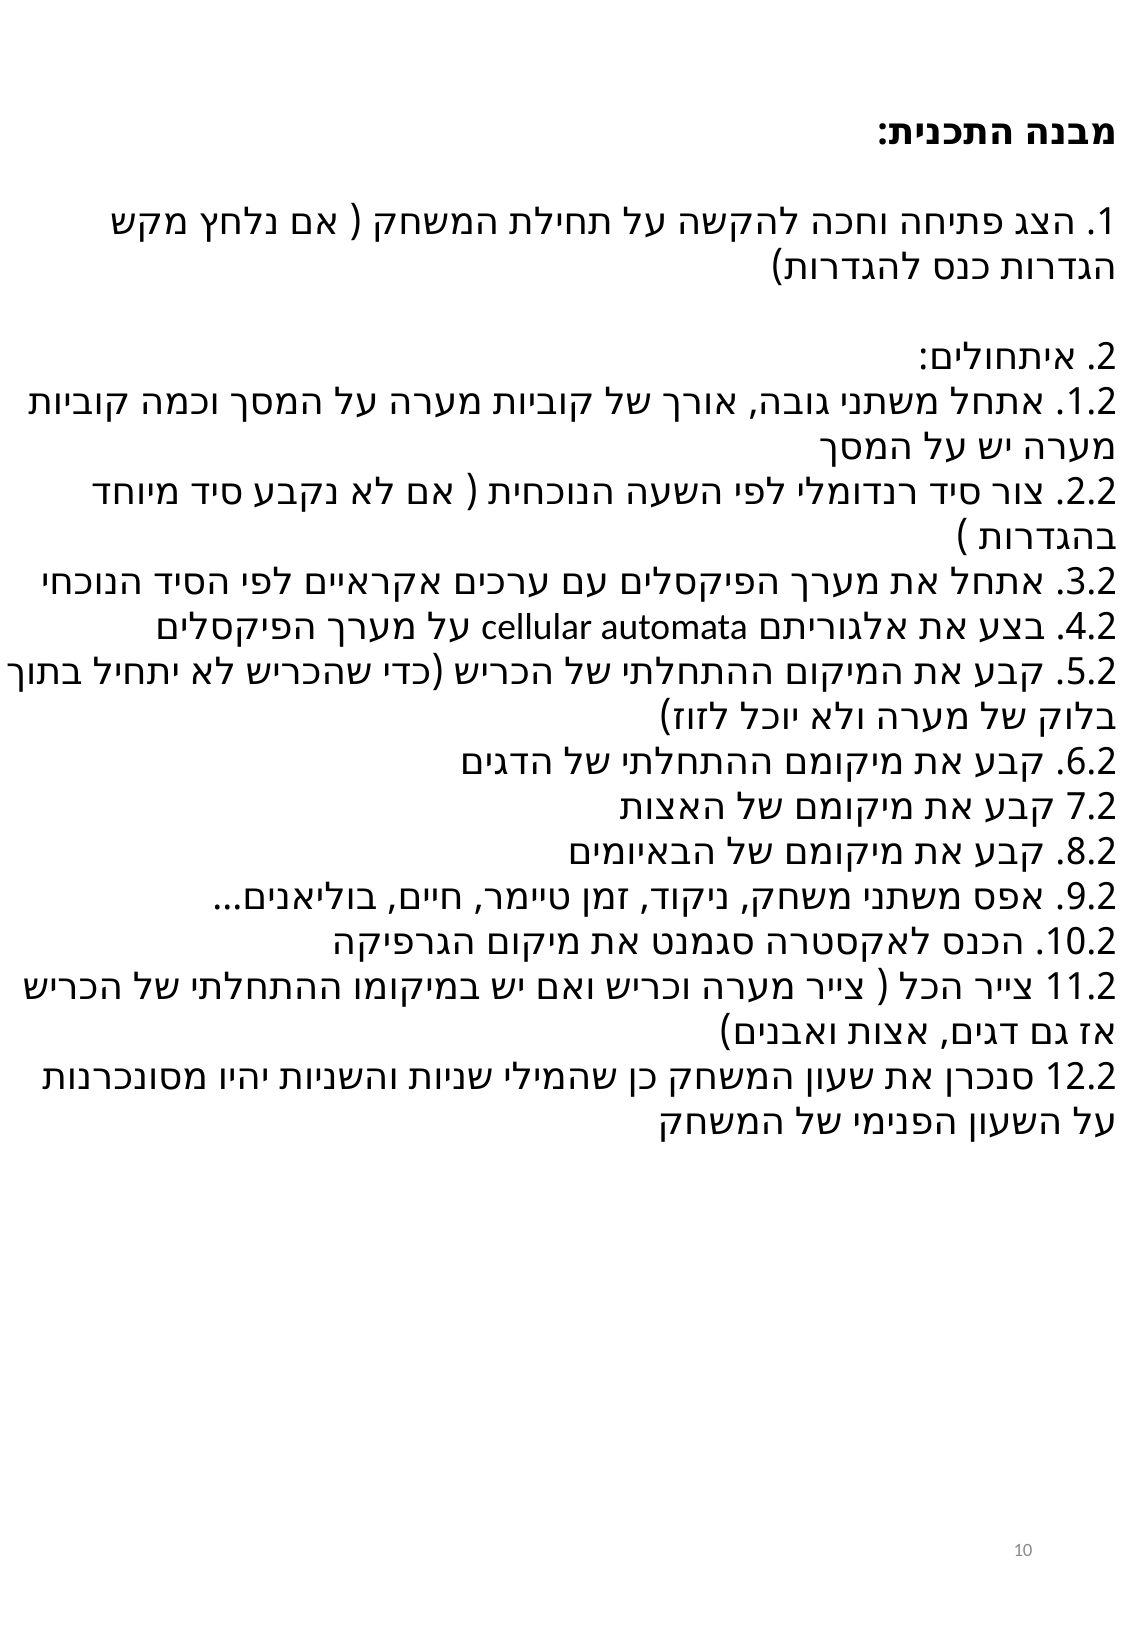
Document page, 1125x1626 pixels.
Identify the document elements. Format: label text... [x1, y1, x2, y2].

slide_number 10 [794, 1506, 1048, 1593]
text_box מבנה התכנית: 1. הצג פתיחה וחכה להקשה על תחילת המשחק ( אם נלחץ מקש הגדרות כנס להגדרות) 2. איתחולים: 1.2. אתחל משתני גובה, אורך של קוביות מערה על המסך וכמה קוביות מערה יש על המסך 2.2. צור סיד רנדומלי לפי השעה הנוכחית ( אם לא נקבע סיד מיוחד בהגדרות ) 3.2. אתחל את מערך הפיקסלים עם ערכים אקראיים לפי הסיד הנוכחי 4.2. בצע את אלגוריתם cellular automata על מערך הפיקסלים 5.2. קבע את המיקום ההתחלתי של הכריש (כדי שהכריש לא יתחיל בתוך בלוק של מערה ולא יוכל לזוז) 6.2. קבע את מיקומם ההתחלתי של הדגים 7.2 קבע את מיקומם של האצות 8.2. קבע את מיקומם של הבאיומים 9.2. אפס משתני משחק, ניקוד, זמן טיימר, חיים, בוליאנים... 10.2. הכנס לאקסטרה סגמנט את מיקום הגרפיקה 11.2 צייר הכל ( צייר מערה וכריש ואם יש במיקומו ההתחלתי של הכריש אז גם דגים, אצות ואבנים) 12.2 סנכרן את שעון המשחק כן שהמילי שניות והשניות יהיו מסונכרנות על השעון הפנימי של המשחק [0, 54, 1125, 1194]
